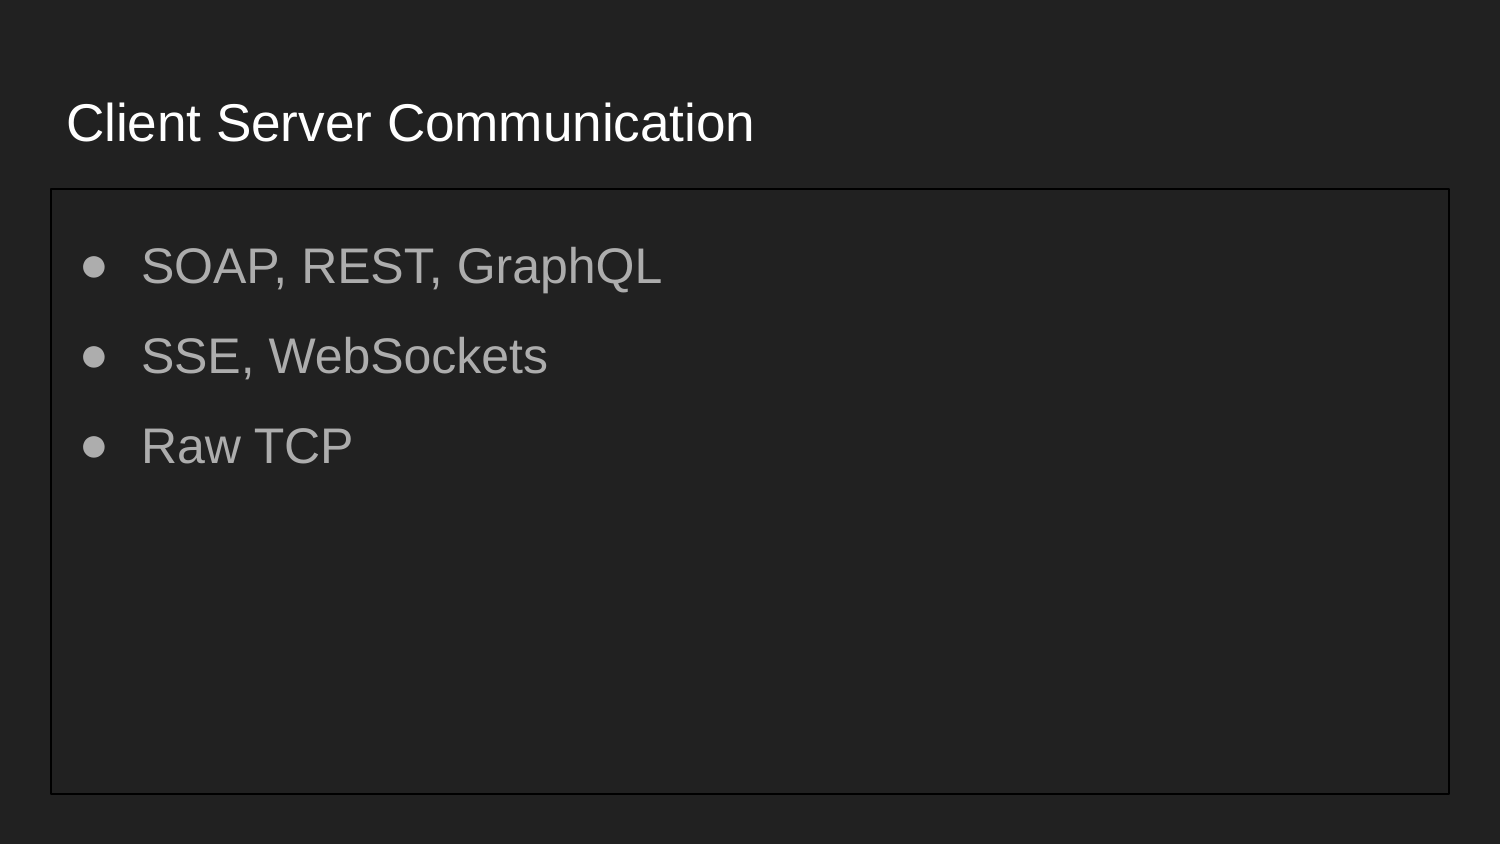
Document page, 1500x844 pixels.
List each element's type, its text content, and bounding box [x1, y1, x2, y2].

title Client Server Communication [51, 72, 1449, 167]
list SOAP, REST, GraphQL SSE, WebSockets Raw TCP [51, 189, 1449, 795]
